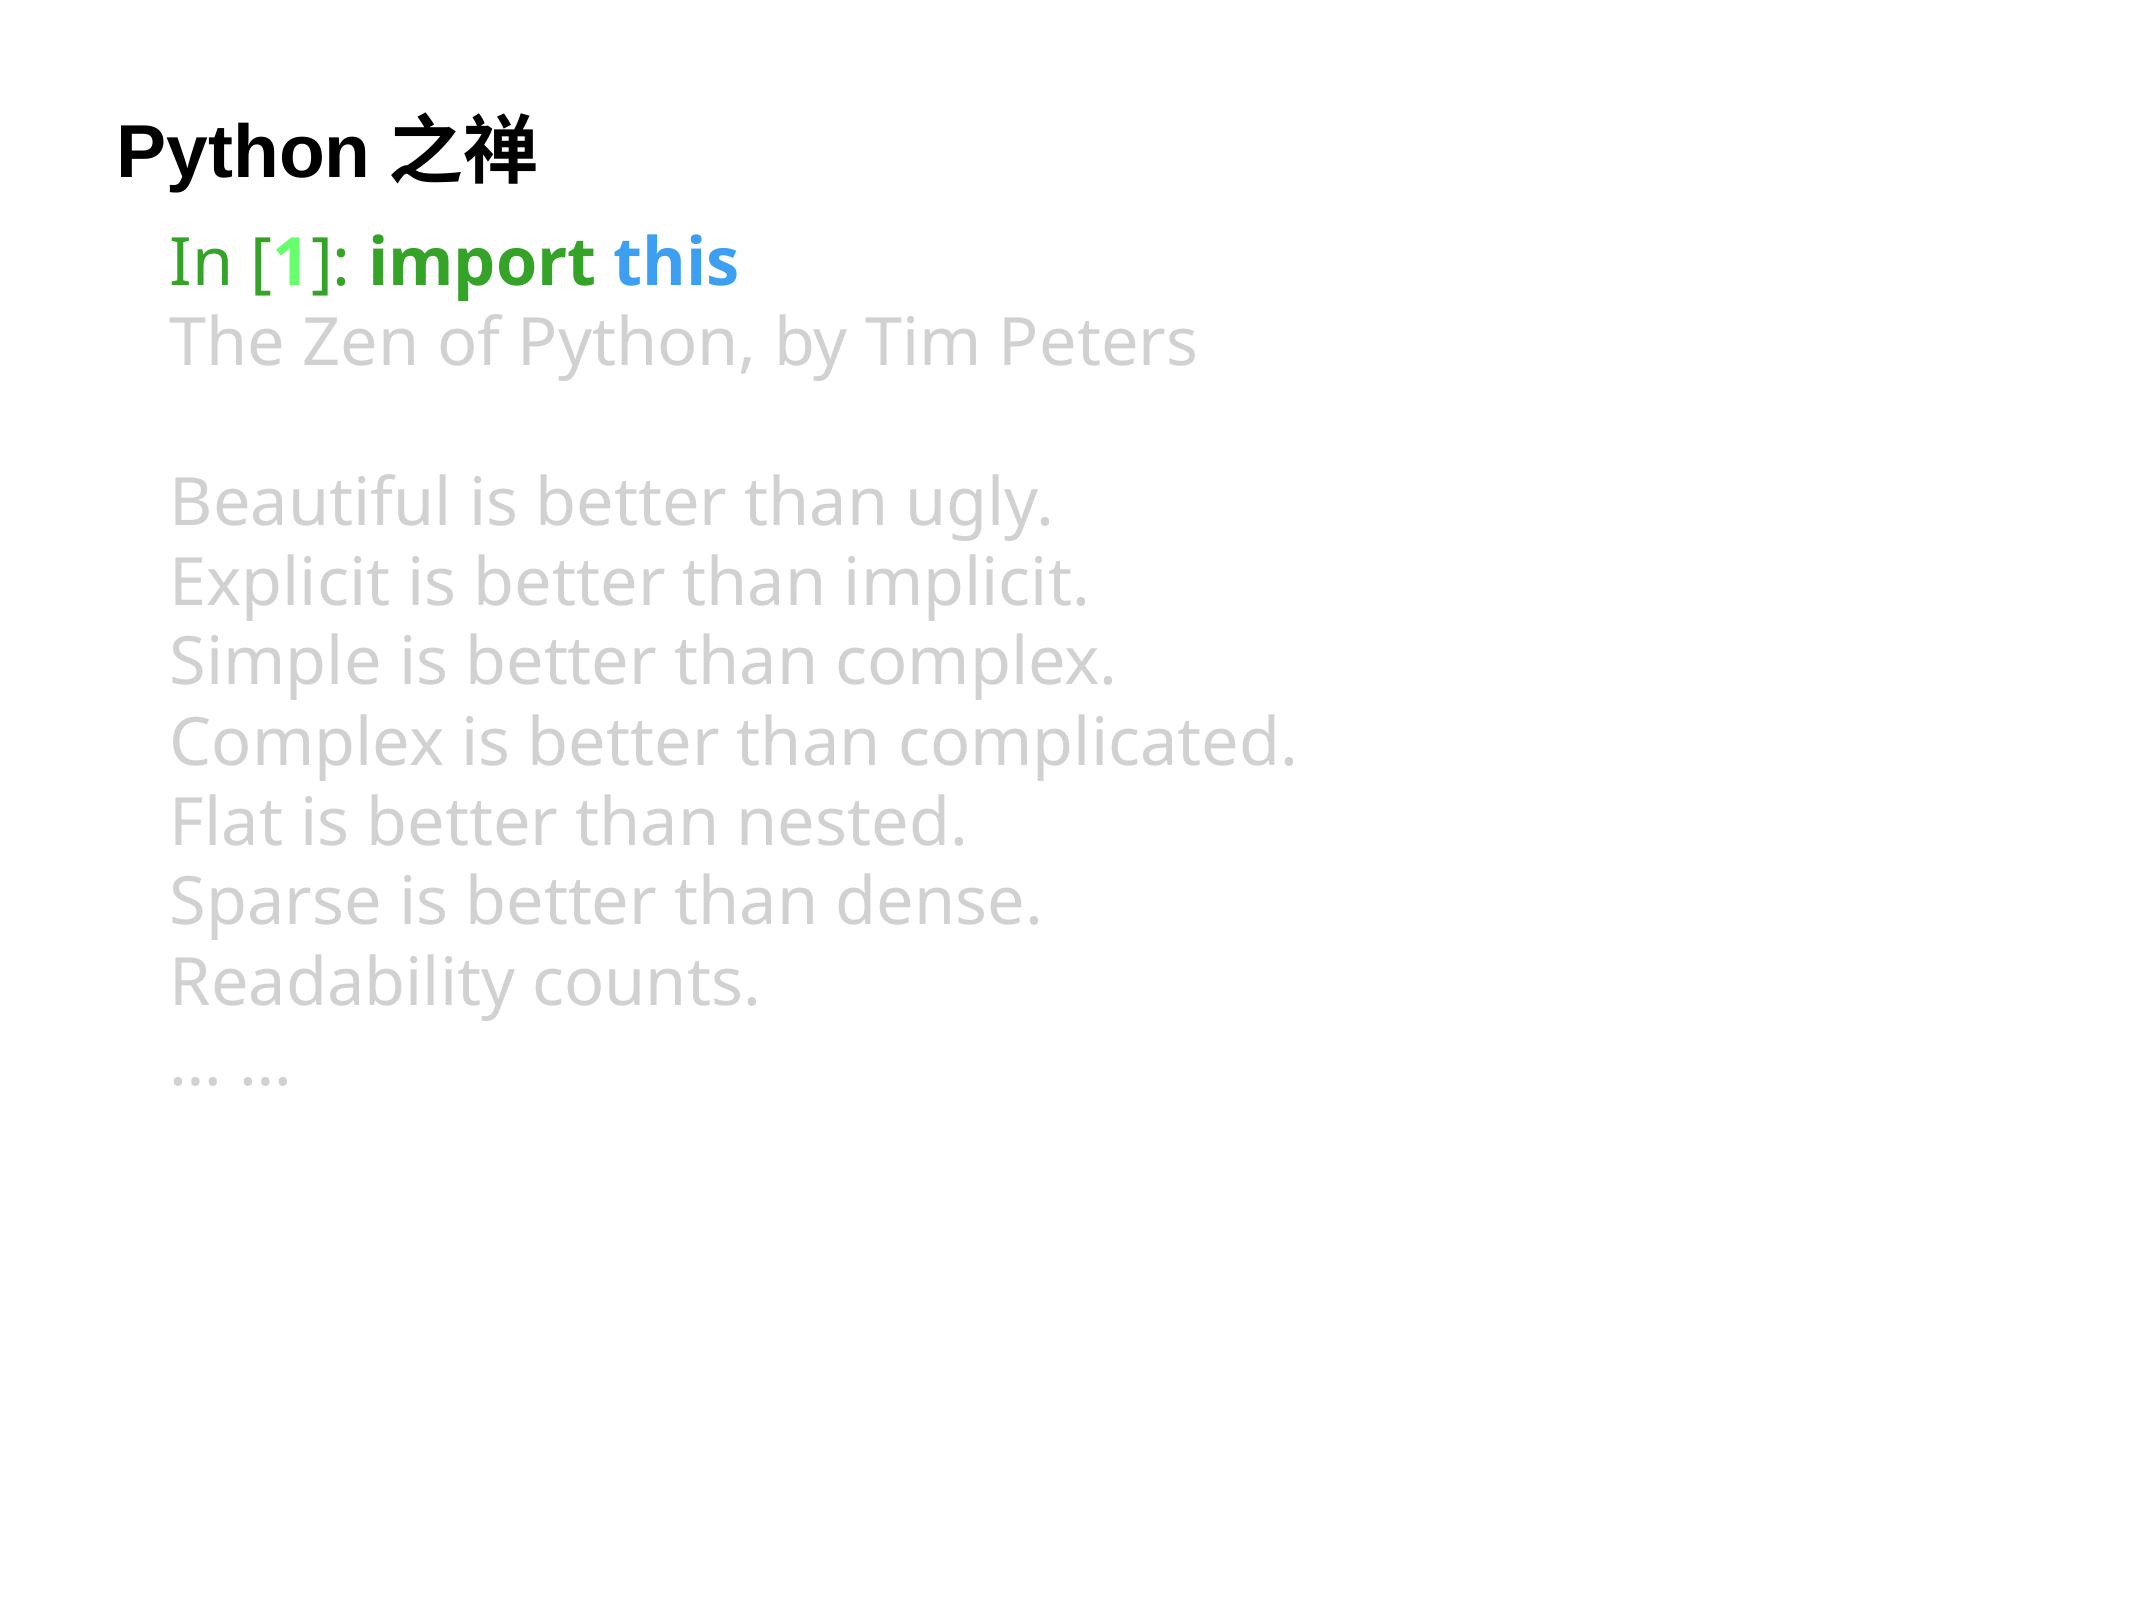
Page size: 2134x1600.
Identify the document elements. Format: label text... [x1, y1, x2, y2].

text_box In [1]: import this The Zen of Python, by Tim Peters Beautiful is better than ugly. Explicit is better than implicit. Simple is better than complex. Complex is better than complicated. Flat is better than nested. Sparse is better than dense. Readability counts. … … [161, 210, 1309, 1107]
text_box Python之禅 [108, 93, 548, 201]
